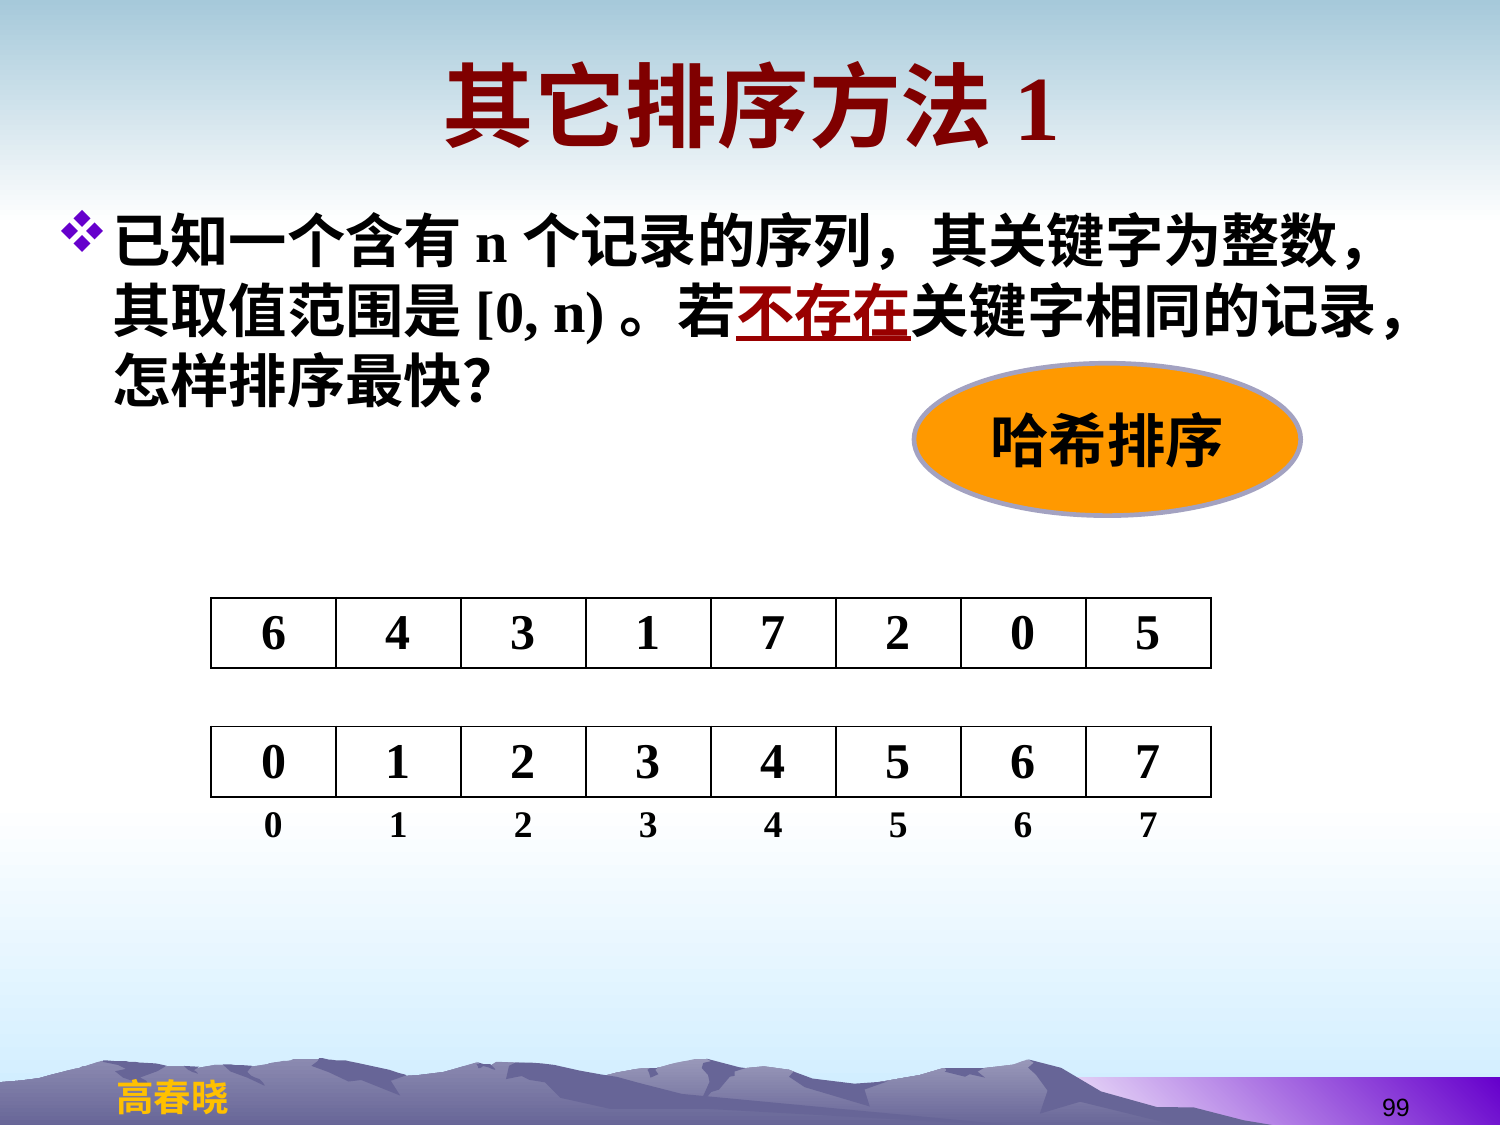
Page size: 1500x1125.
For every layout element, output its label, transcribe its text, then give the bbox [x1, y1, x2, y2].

table_header 6 [962, 727, 1085, 796]
table_cell 0 [211, 798, 336, 858]
table_header 5 [837, 727, 960, 796]
title 其它排序方法1 [76, 18, 1428, 188]
table_cell 1 [336, 798, 461, 858]
text_box 哈希排序 [913, 363, 1301, 516]
table_cell 6 [961, 798, 1086, 858]
table_header 5 [1087, 599, 1210, 667]
table_header 1 [587, 599, 710, 667]
table_header 2 [462, 727, 585, 796]
table_header 2 [837, 599, 960, 667]
table_header 1 [337, 727, 460, 796]
table_header 3 [587, 727, 710, 796]
table_cell 2 [461, 798, 586, 858]
slide_number 99 [1074, 1054, 1426, 1125]
table_header 0 [212, 727, 335, 796]
table_header 3 [462, 599, 585, 667]
table_cell 4 [711, 798, 836, 858]
table_header 7 [1087, 727, 1210, 796]
list 已知一个含有n个记录的序列，其关键字为整数，其取值范围是[0, n)。若不存在关键字相同的记录，怎样排序最快？ [41, 196, 1459, 1047]
table_cell 7 [1086, 798, 1211, 858]
table_header 0 [962, 599, 1085, 667]
table_header 6 [212, 599, 335, 667]
table_cell 5 [836, 798, 961, 858]
table_header 4 [712, 727, 835, 796]
table_header 7 [712, 599, 835, 667]
table_cell 3 [586, 798, 711, 858]
table_header 4 [337, 599, 460, 667]
